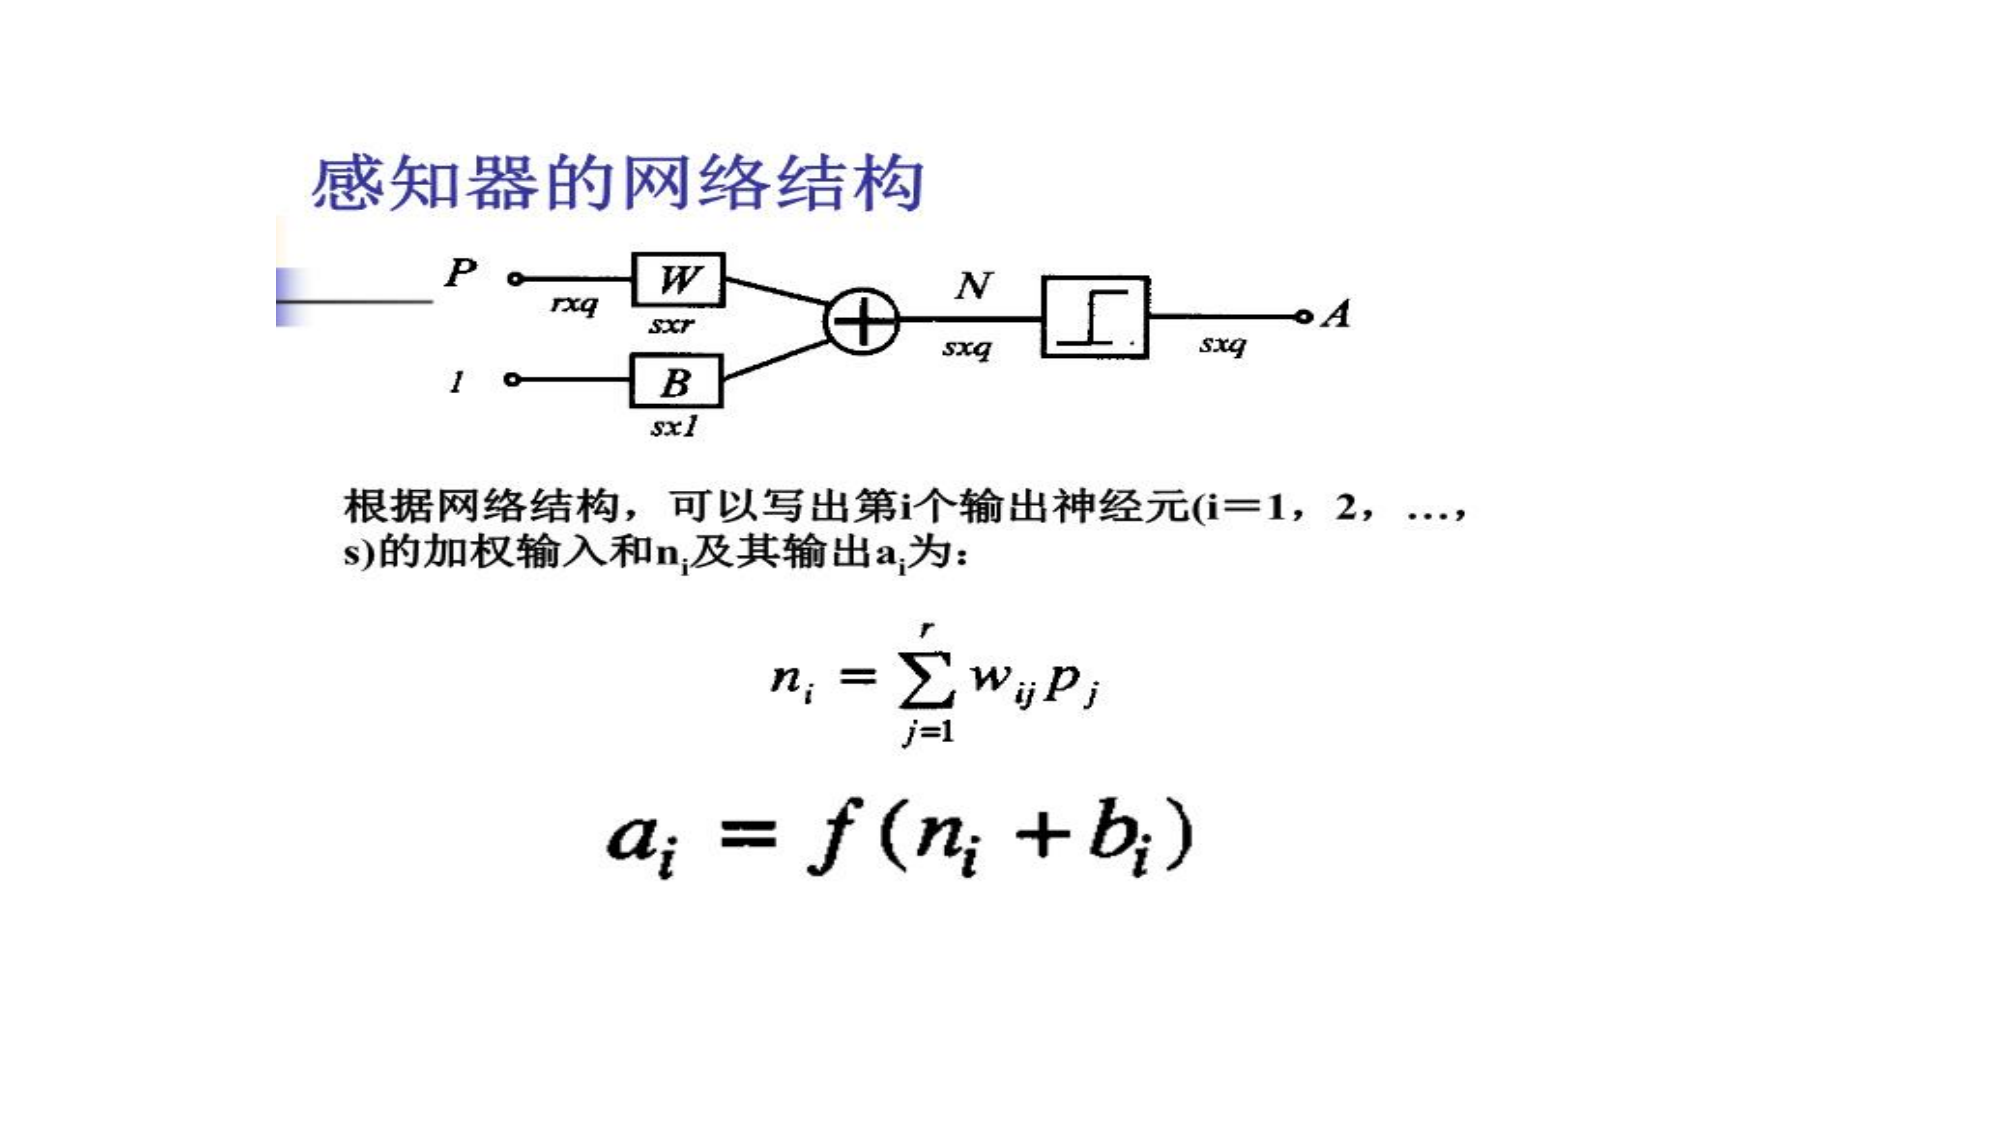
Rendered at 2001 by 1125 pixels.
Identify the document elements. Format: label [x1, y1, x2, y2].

picture [275, 138, 1494, 889]
